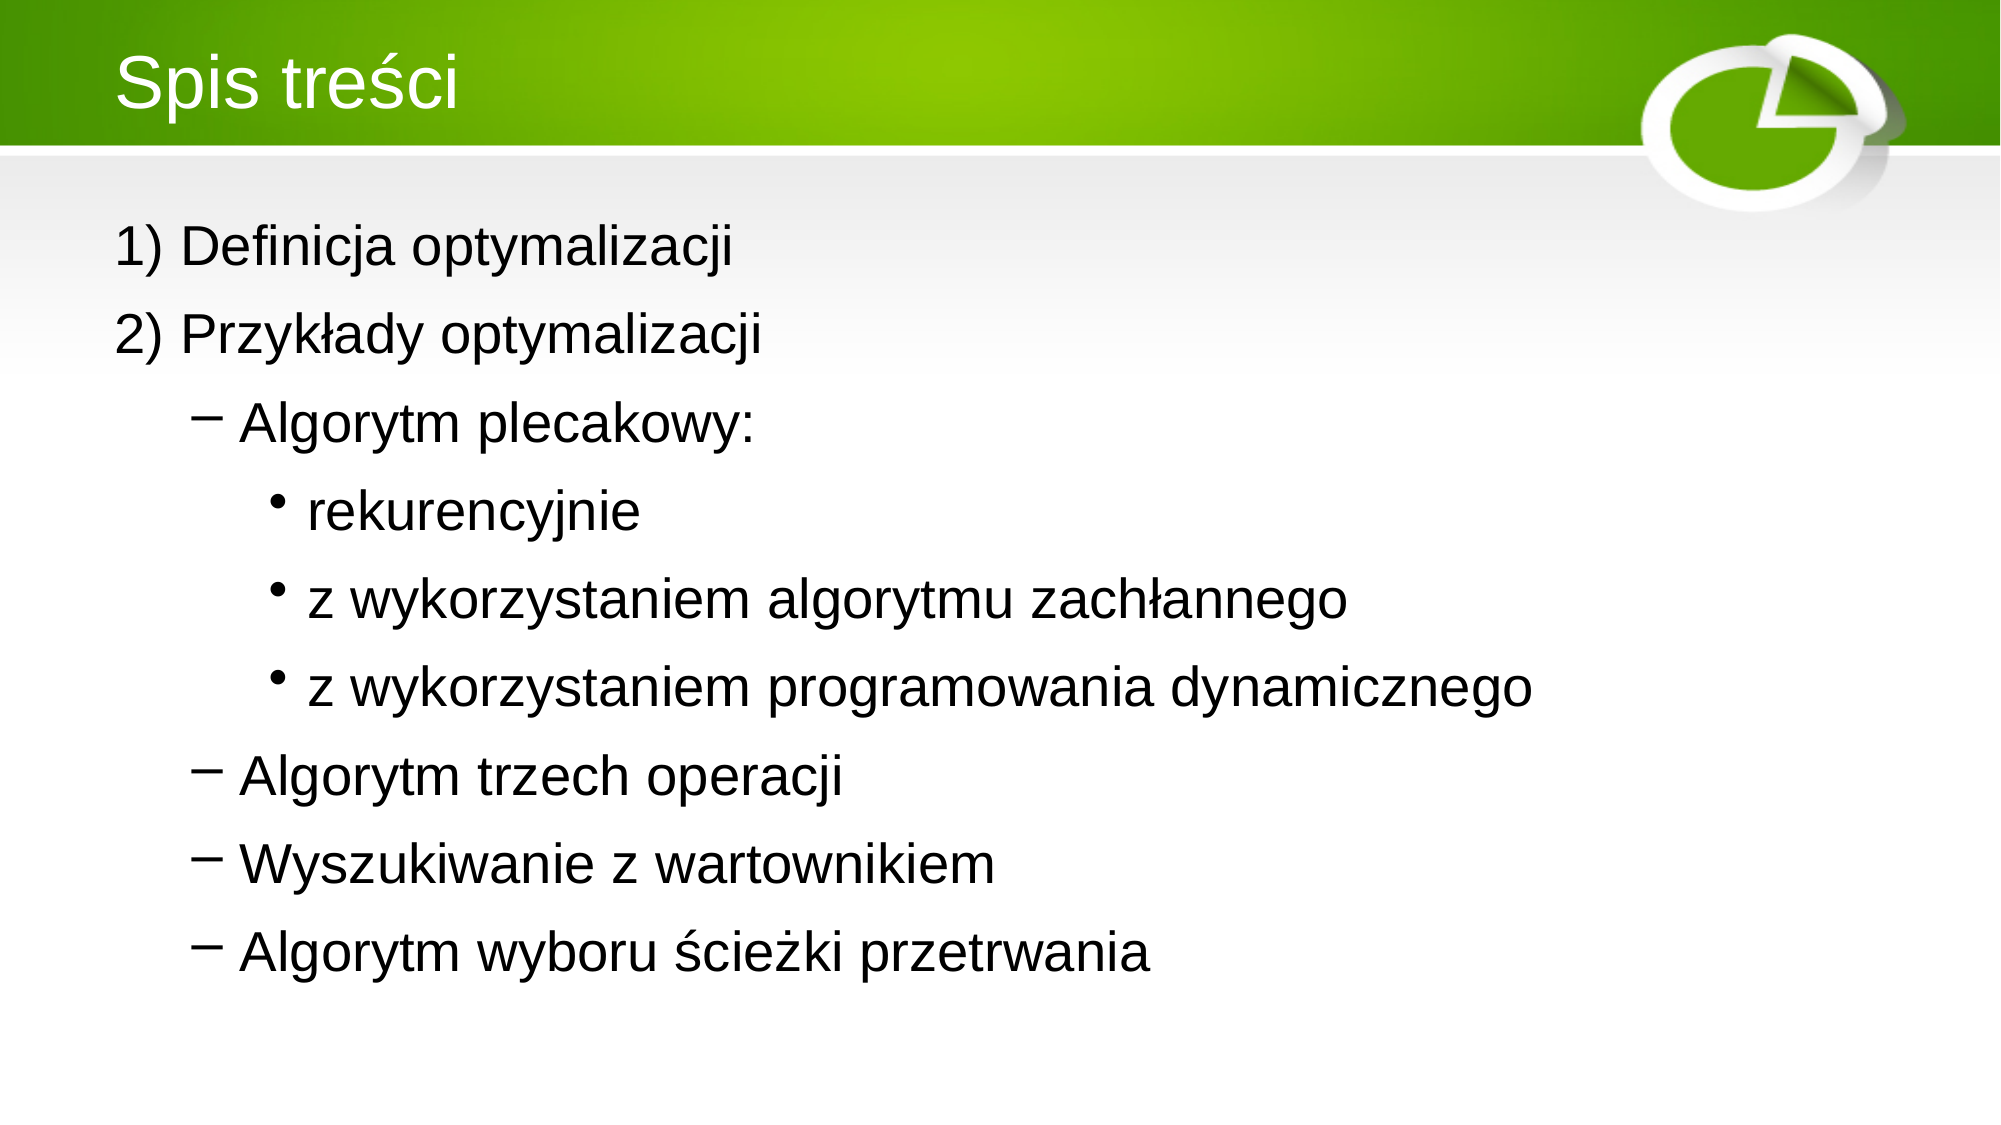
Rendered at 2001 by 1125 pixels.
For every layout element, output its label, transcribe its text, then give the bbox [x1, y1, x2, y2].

picture [0, 0, 2001, 1125]
title Spis treści [99, 30, 1901, 127]
list 1) Definicja optymalizacji 2) Przykłady optymalizacji Algorytm plecakowy: rekurencyjnie z wykorzystaniem algorytmu zachłannego z wykorzystaniem programowania dynamicznego Algorytm trzech operacji Wyszukiwanie z wartownikiem Algorytm wyboru ścieżki przetrwania [99, 192, 1901, 1074]
